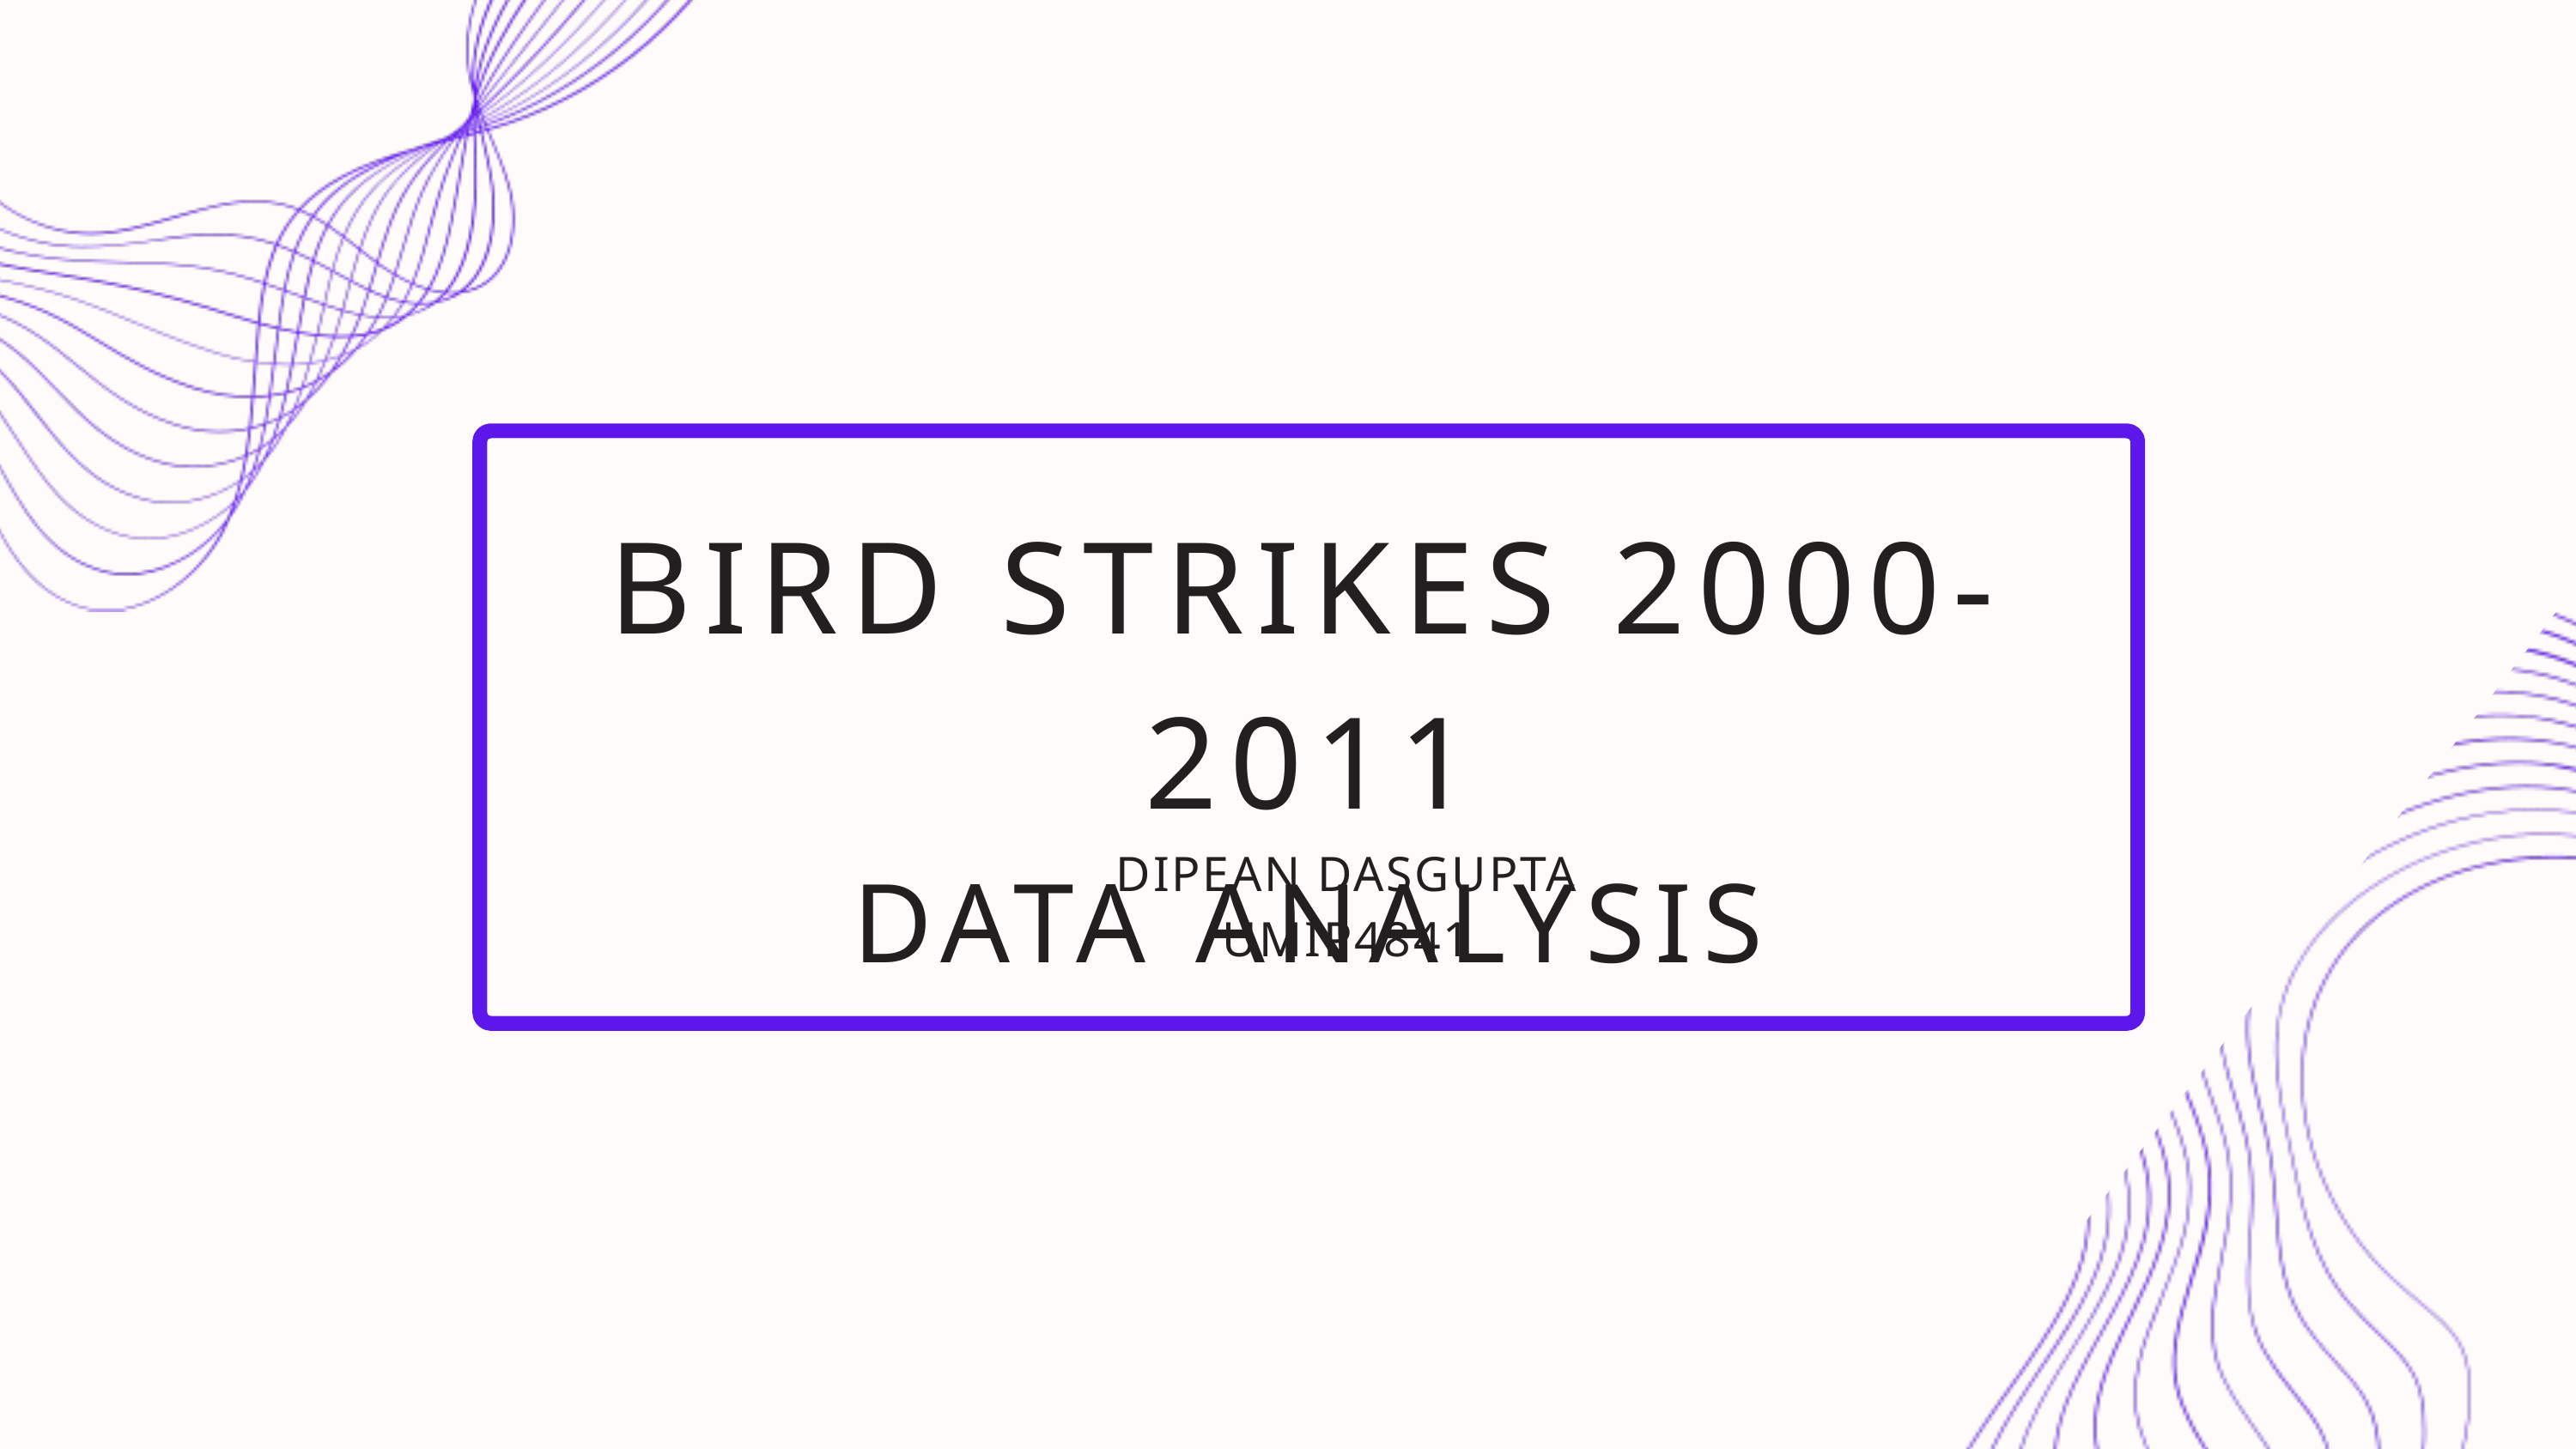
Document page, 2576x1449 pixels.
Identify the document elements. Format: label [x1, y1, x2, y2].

text_box [0, 0, 778, 612]
text_box [1928, 586, 2576, 1449]
text_box [479, 430, 2138, 1024]
